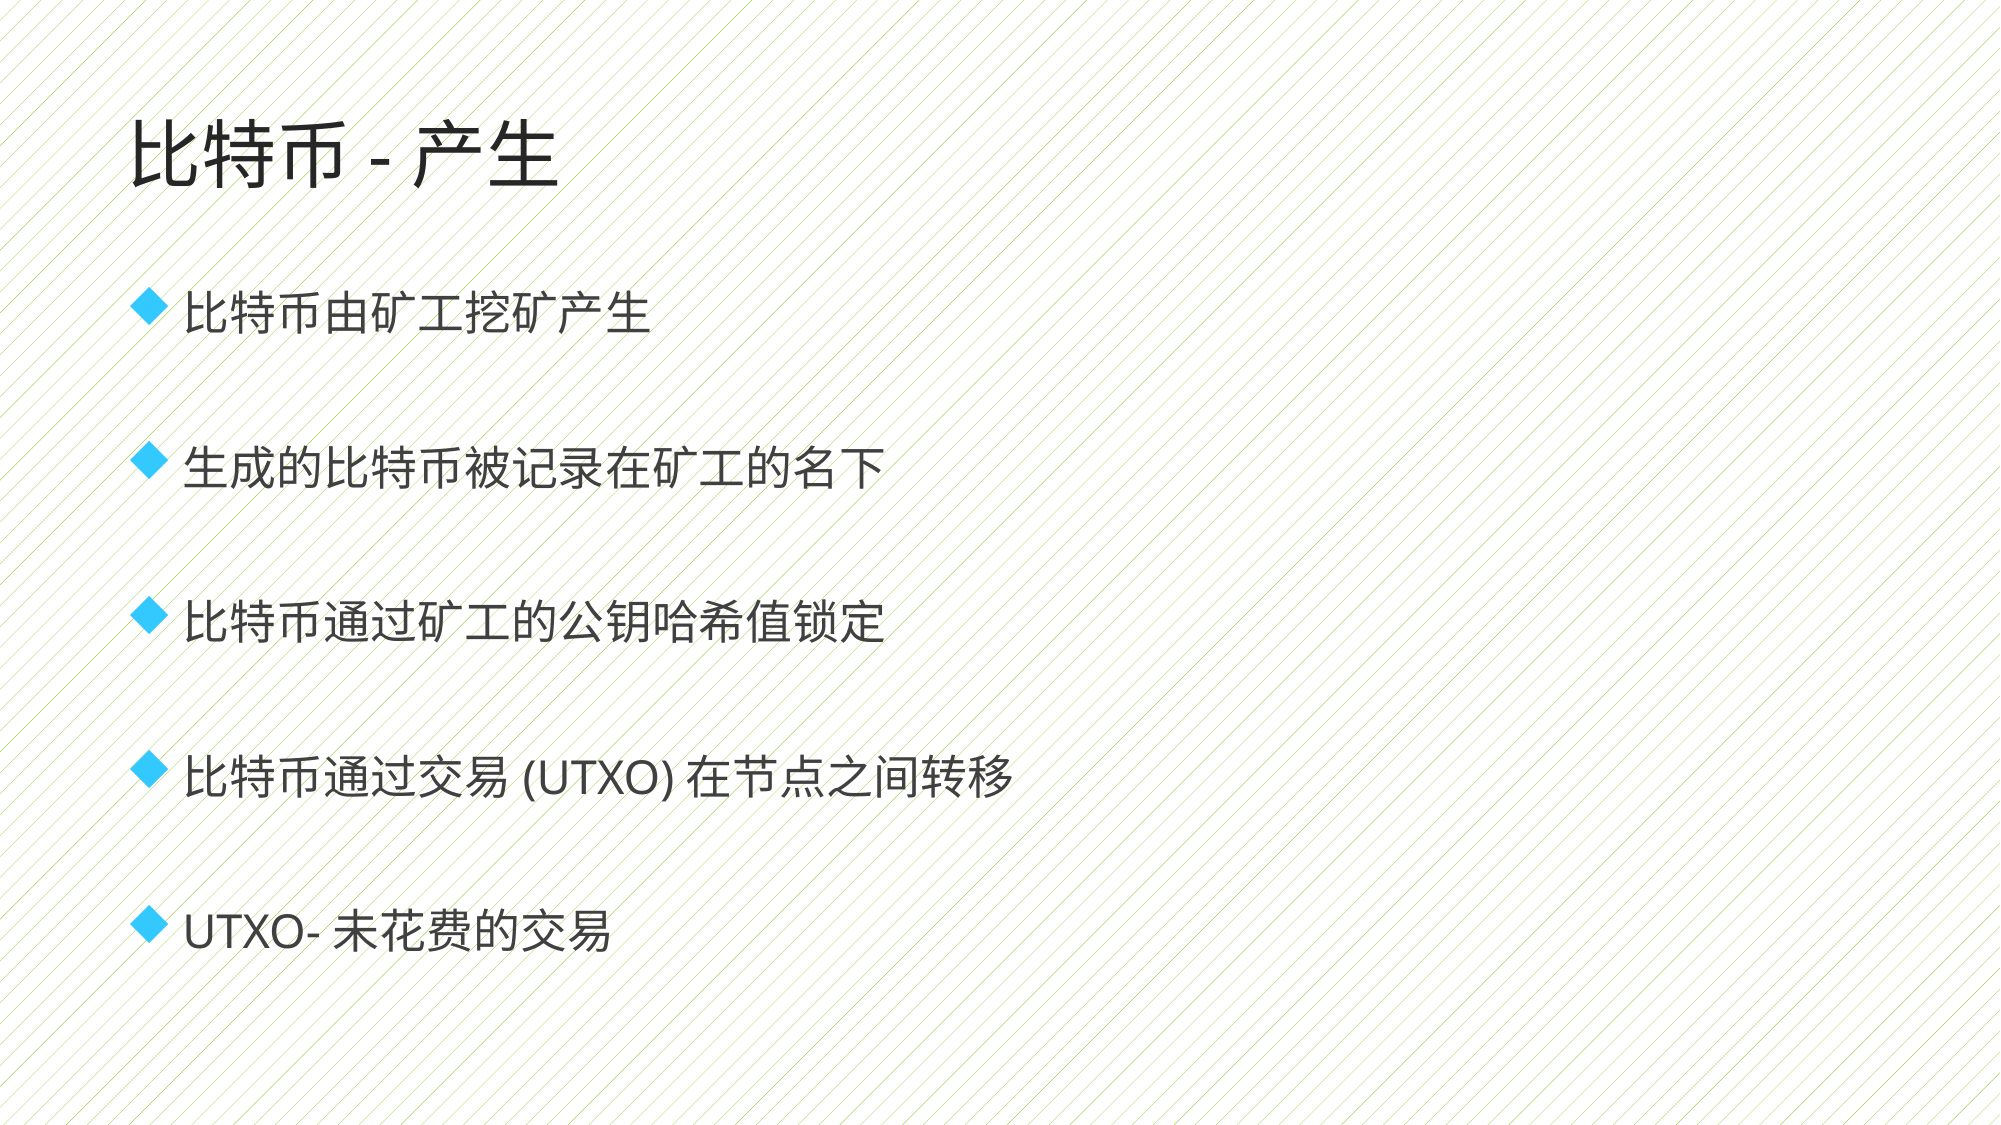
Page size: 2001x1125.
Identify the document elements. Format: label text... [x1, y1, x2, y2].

title 比特币-产生 [111, 99, 1522, 276]
list 比特币由矿工挖矿产生 生成的比特币被记录在矿工的名下 比特币通过矿工的公钥哈希值锁定 比特币通过交易(UTXO)在节点之间转移 UTXO-未花费的交易 [111, 276, 1522, 1034]
